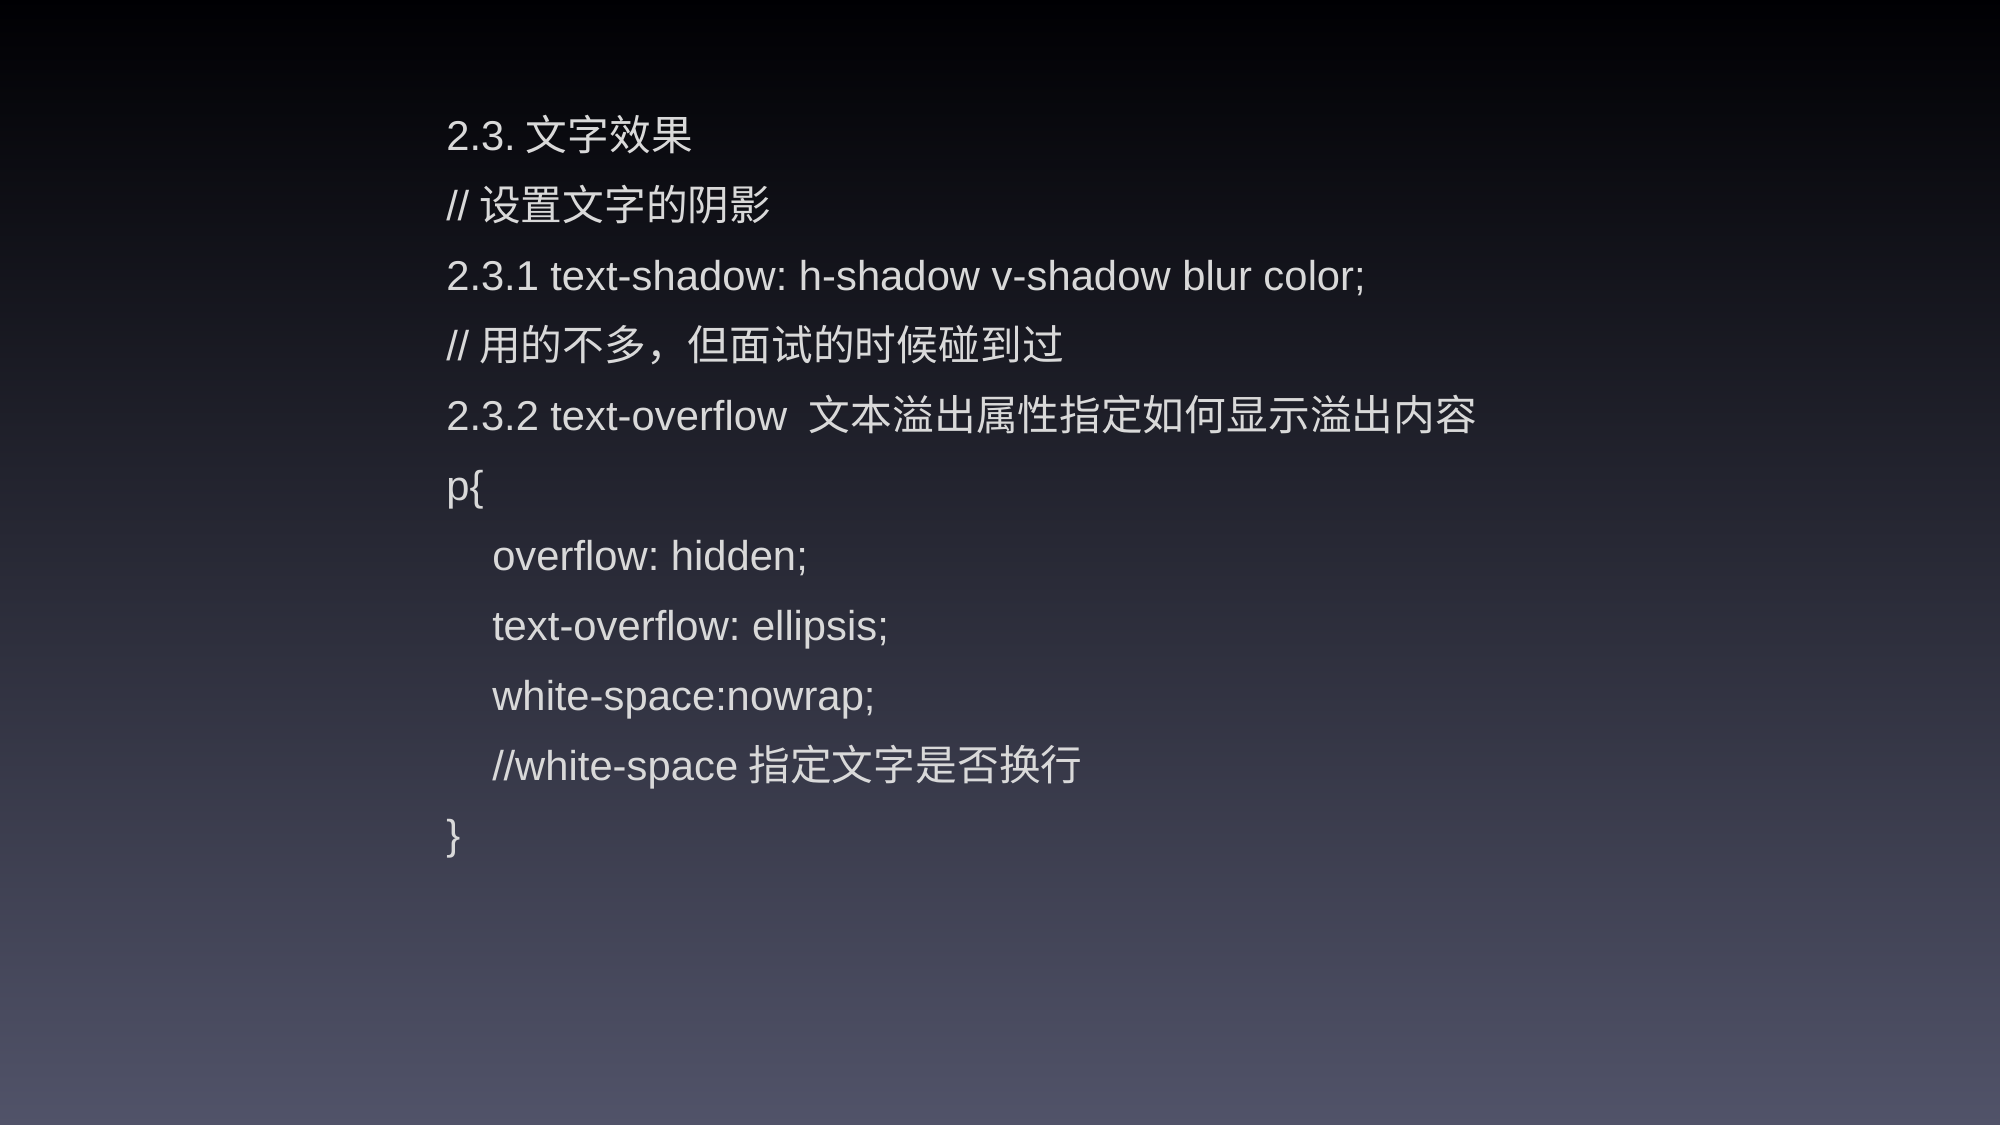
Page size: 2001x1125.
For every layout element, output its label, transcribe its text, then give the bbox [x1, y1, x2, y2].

text_box 2.3.文字效果 //设置文字的阴影 2.3.1 text-shadow: h-shadow v-shadow blur color; //用的不多，但面试的时候碰到过 2.3.2 text-overflow 文本溢出属性指定如何显示溢出内容 p{ overflow: hidden; text-overflow: ellipsis; white-space:nowrap; //white-space指定文字是否换行 } [431, 81, 1792, 866]
